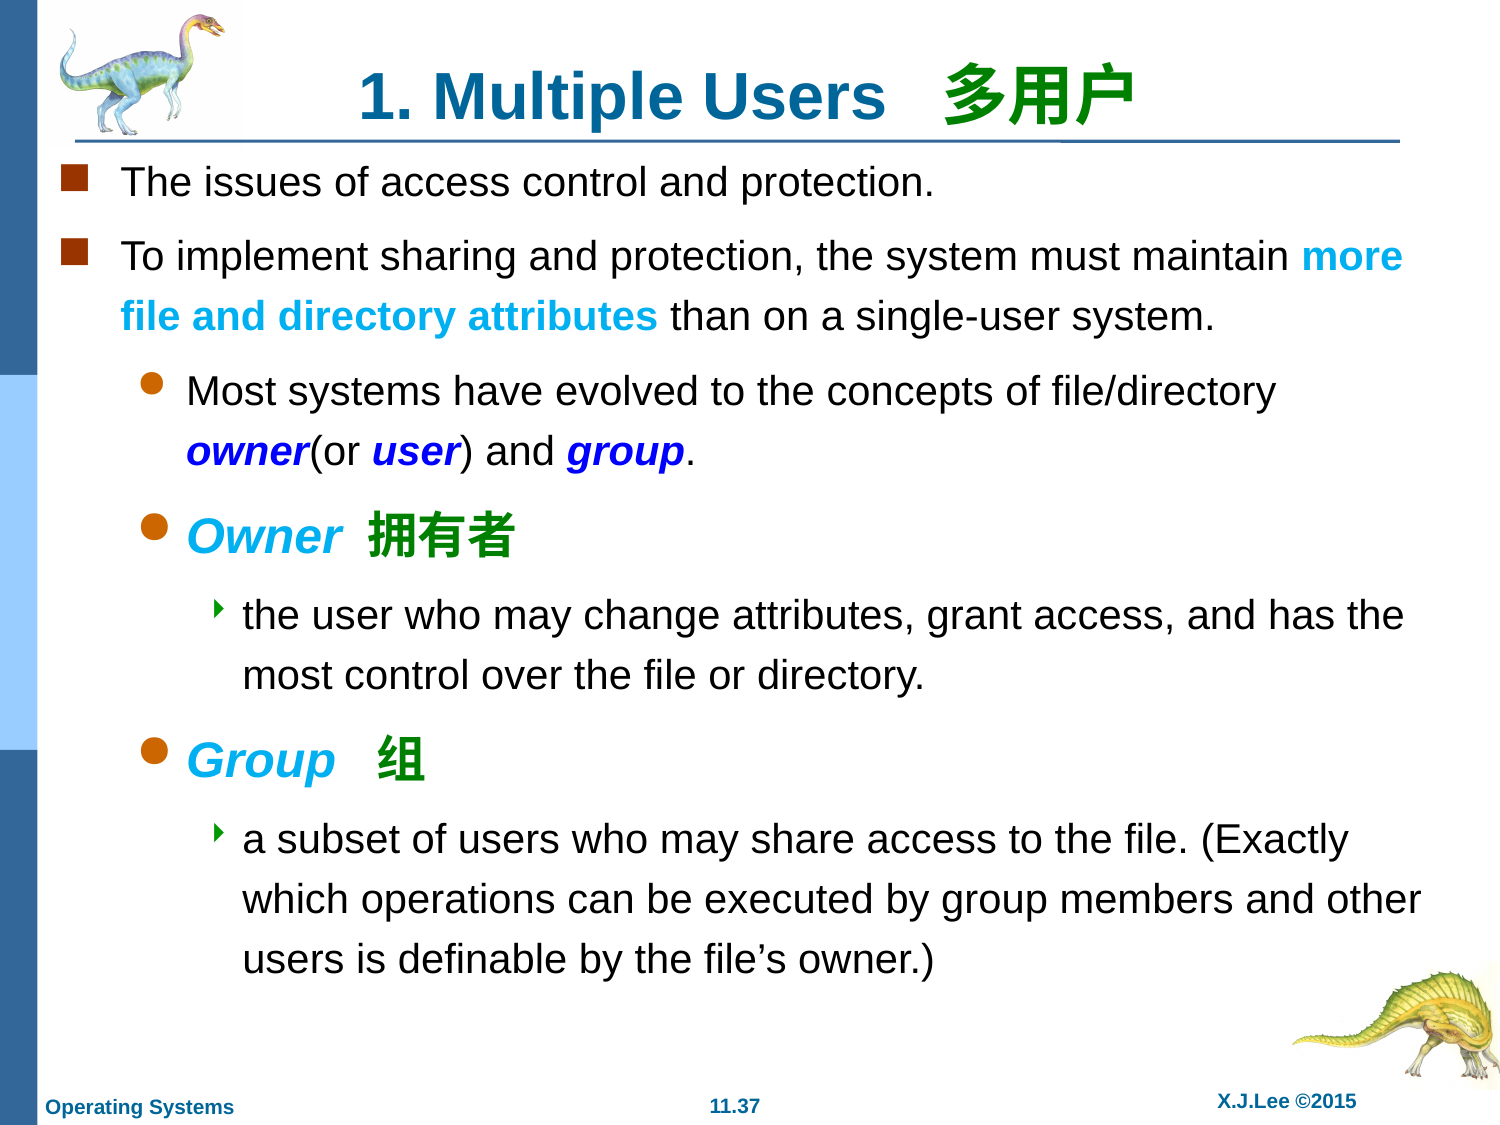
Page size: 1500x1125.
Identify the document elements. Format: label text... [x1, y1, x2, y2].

picture [46, 0, 243, 149]
picture [1289, 959, 1500, 1090]
title 1. Multiple Users 多用户 [75, 45, 1425, 137]
list The issues of access control and protection. To implement sharing and protection, the system must maintain more file and directory attributes than on a single-user system. Most systems have evolved to the concepts of file/directory owner(or user) and group. Owner 拥有者 the user who may change attributes, grant access, and has the most control over the file or directory. Group 组 a subset of users who may share access to the file. (Exactly which operations can be executed by group members and other users is definable by the file’s owner.) [49, 137, 1447, 1056]
